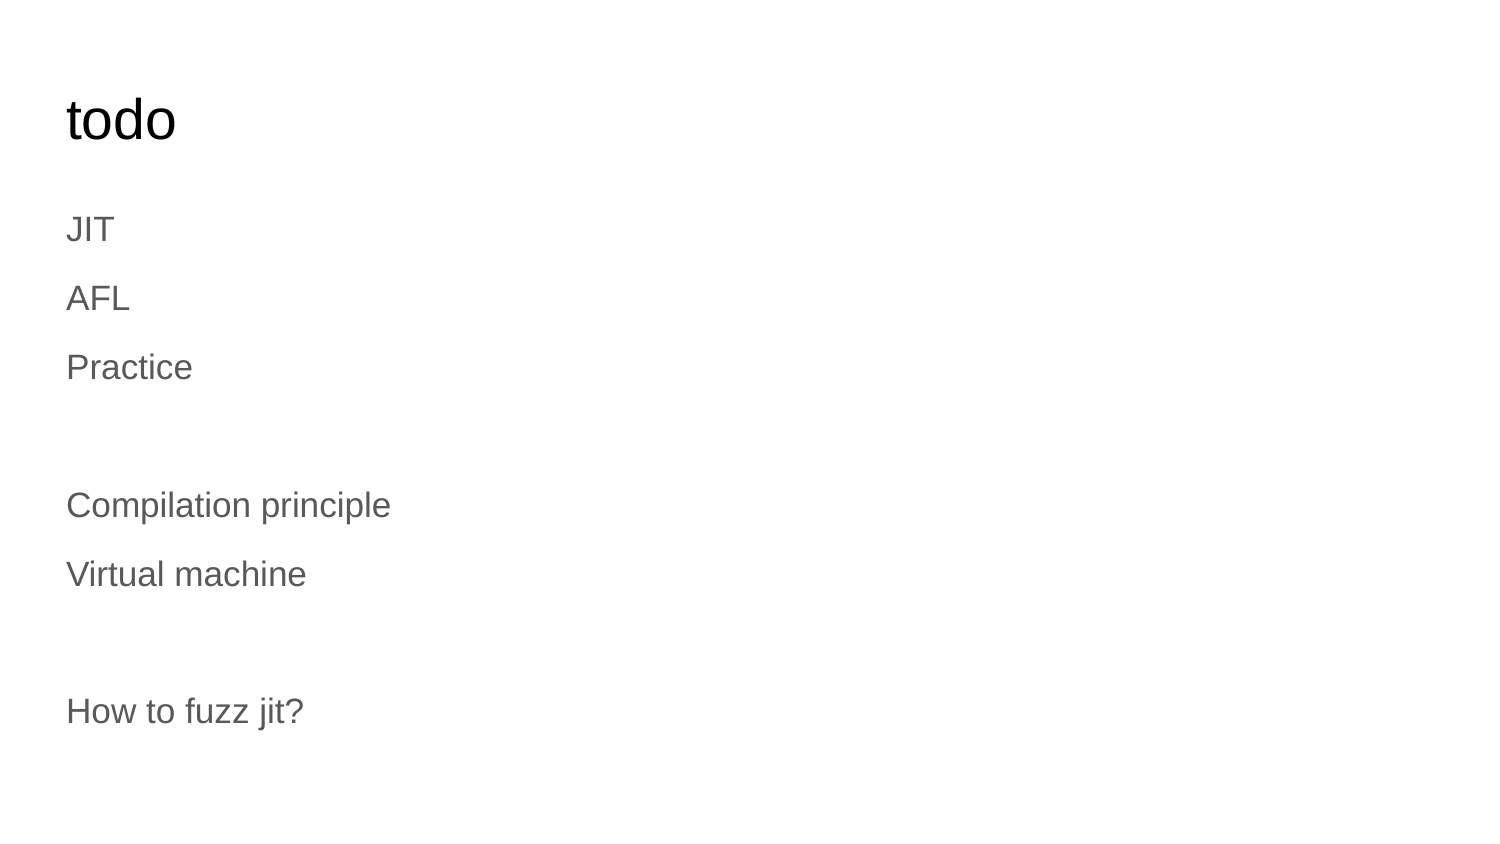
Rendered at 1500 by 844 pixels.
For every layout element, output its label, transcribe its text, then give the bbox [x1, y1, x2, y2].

list JIT AFL Practice Compilation principle Virtual machine How to fuzz jit? [51, 189, 1449, 750]
title todo [51, 72, 1449, 167]
